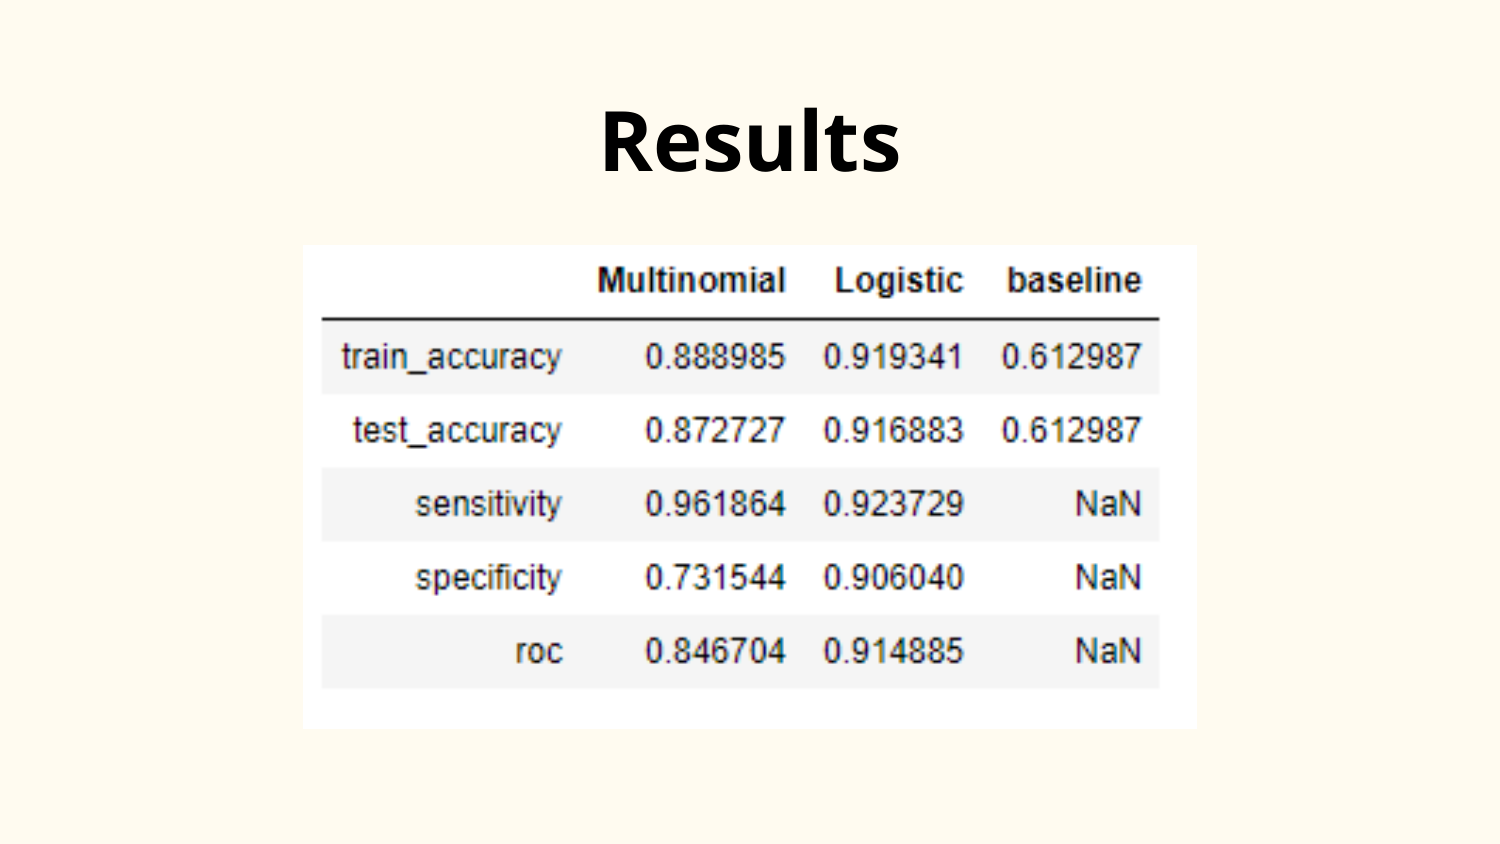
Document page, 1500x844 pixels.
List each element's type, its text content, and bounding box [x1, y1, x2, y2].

picture [303, 244, 1197, 729]
title Results [51, 72, 1449, 174]
